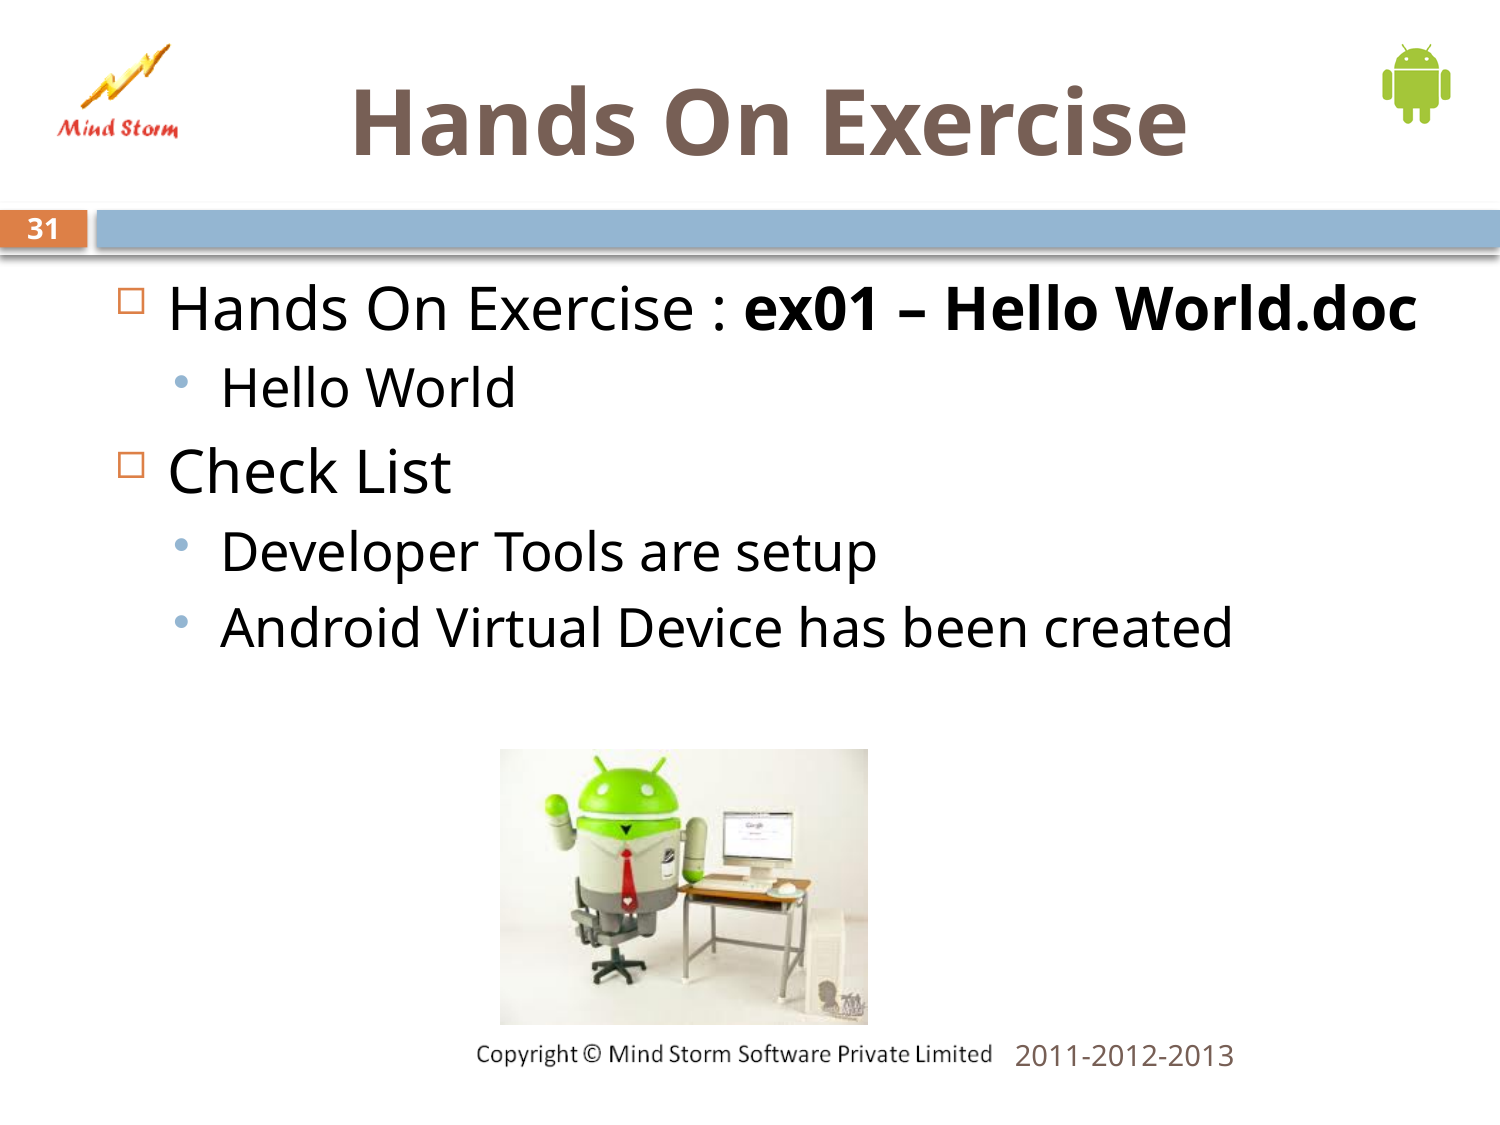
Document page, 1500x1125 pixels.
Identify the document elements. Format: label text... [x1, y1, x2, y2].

slide_number 2011-2012-2013 [999, 1025, 1438, 1085]
slide_number 31 [0, 209, 88, 250]
picture [499, 749, 868, 1026]
list Hands On Exercise : ex01 – Hello World.doc Hello World Check List Developer Tools are setup Android Virtual Device has been created [100, 262, 1438, 1000]
picture [37, 37, 100, 150]
title Hands On Exercise [100, 37, 1438, 200]
picture [1438, 37, 1454, 131]
picture [474, 1037, 999, 1072]
